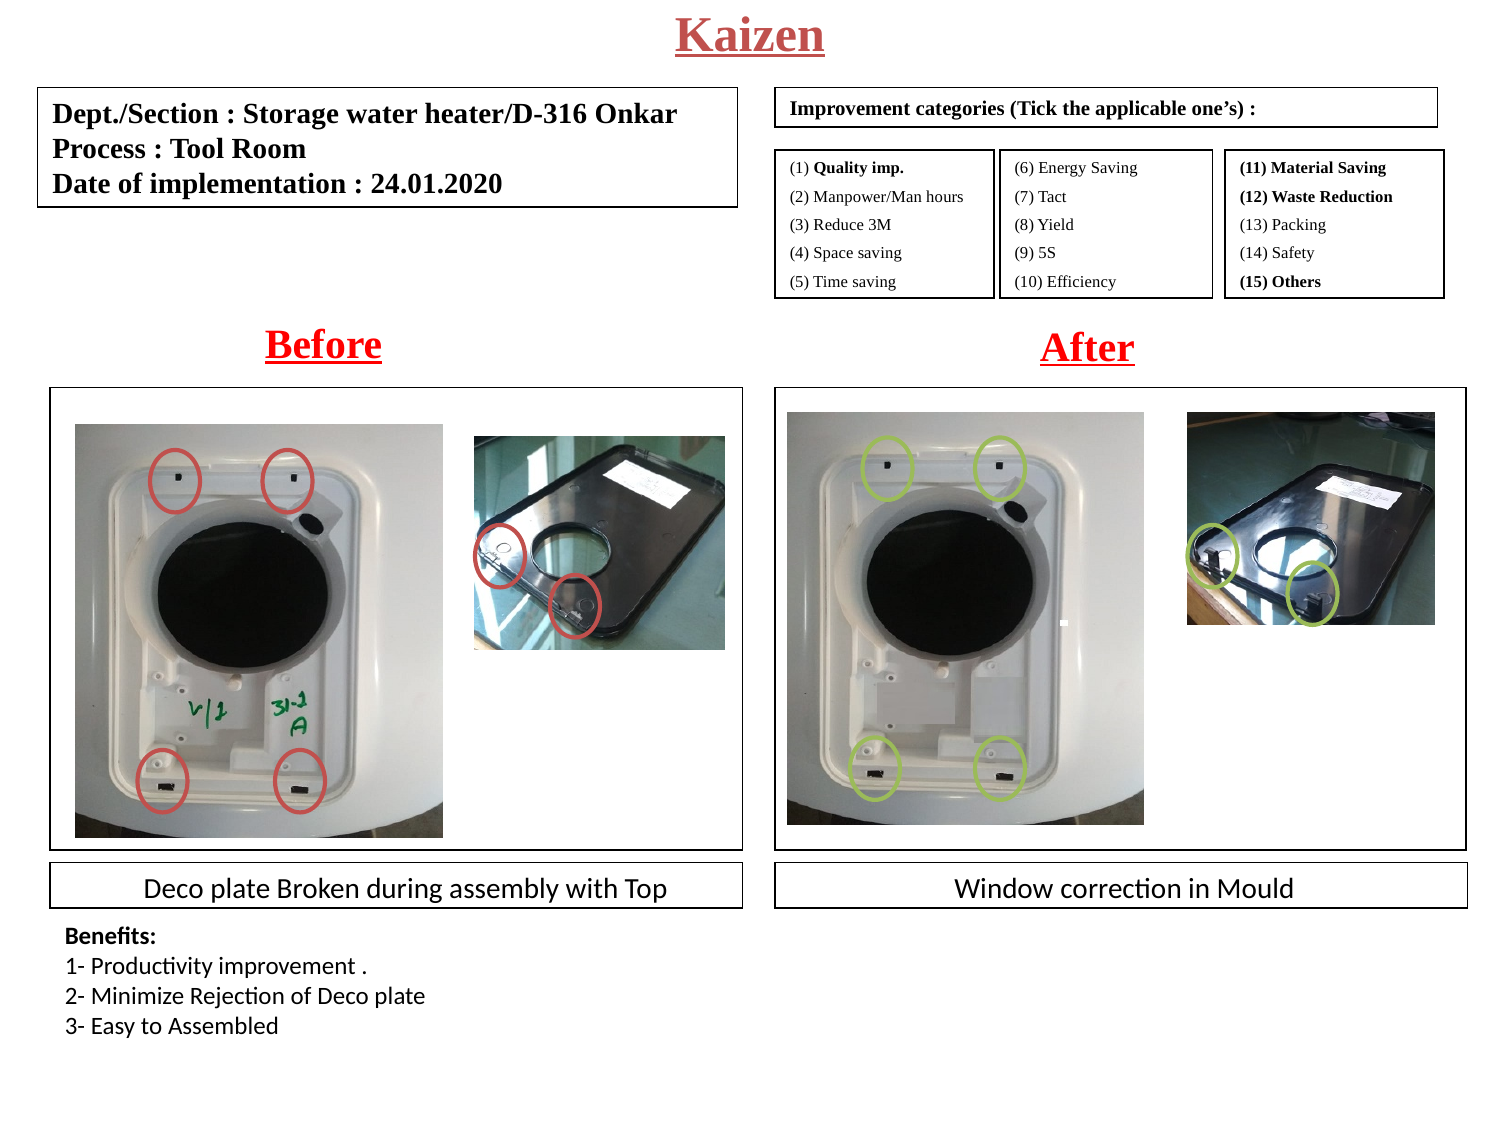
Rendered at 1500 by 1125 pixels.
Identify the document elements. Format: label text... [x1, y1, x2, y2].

text_box (11) Material Saving (12) Waste Reduction (13) Packing (14) Safety (15) Others [1224, 149, 1445, 298]
text_box [50, 812, 313, 861]
picture [787, 412, 1144, 826]
text_box Benefits: 1- Productivity improvement . 2- Minimize Rejection of Deco plate 3- Easy to Assembled [49, 912, 1463, 1122]
text_box [774, 862, 799, 908]
text_box Improvement categories (Tick the applicable one’s) : [774, 87, 1438, 128]
text_box [774, 387, 1466, 850]
picture [474, 436, 726, 651]
text_box Kaizen [74, 0, 1425, 63]
text_box (1) Quality imp. (2) Manpower/Man hours (3) Reduce 3M (4) Space saving (5) Time saving [774, 149, 995, 298]
text_box Window correction in Mould [799, 862, 1449, 912]
text_box Dept./Section : Storage water heater/D-316 Onkar Process : Tool Room Date of implementation : 24.01.2020 [37, 87, 738, 208]
text_box Deco plate Broken during assembly with Top [49, 861, 762, 912]
picture [74, 424, 443, 838]
text_box Before [249, 309, 447, 375]
text_box [1449, 862, 1468, 908]
text_box After [1024, 312, 1164, 378]
text_box (6) Energy Saving (7) Tact (8) Yield (9) 5S (10) Efficiency [999, 149, 1213, 298]
picture [1187, 412, 1435, 626]
text_box [49, 387, 743, 850]
